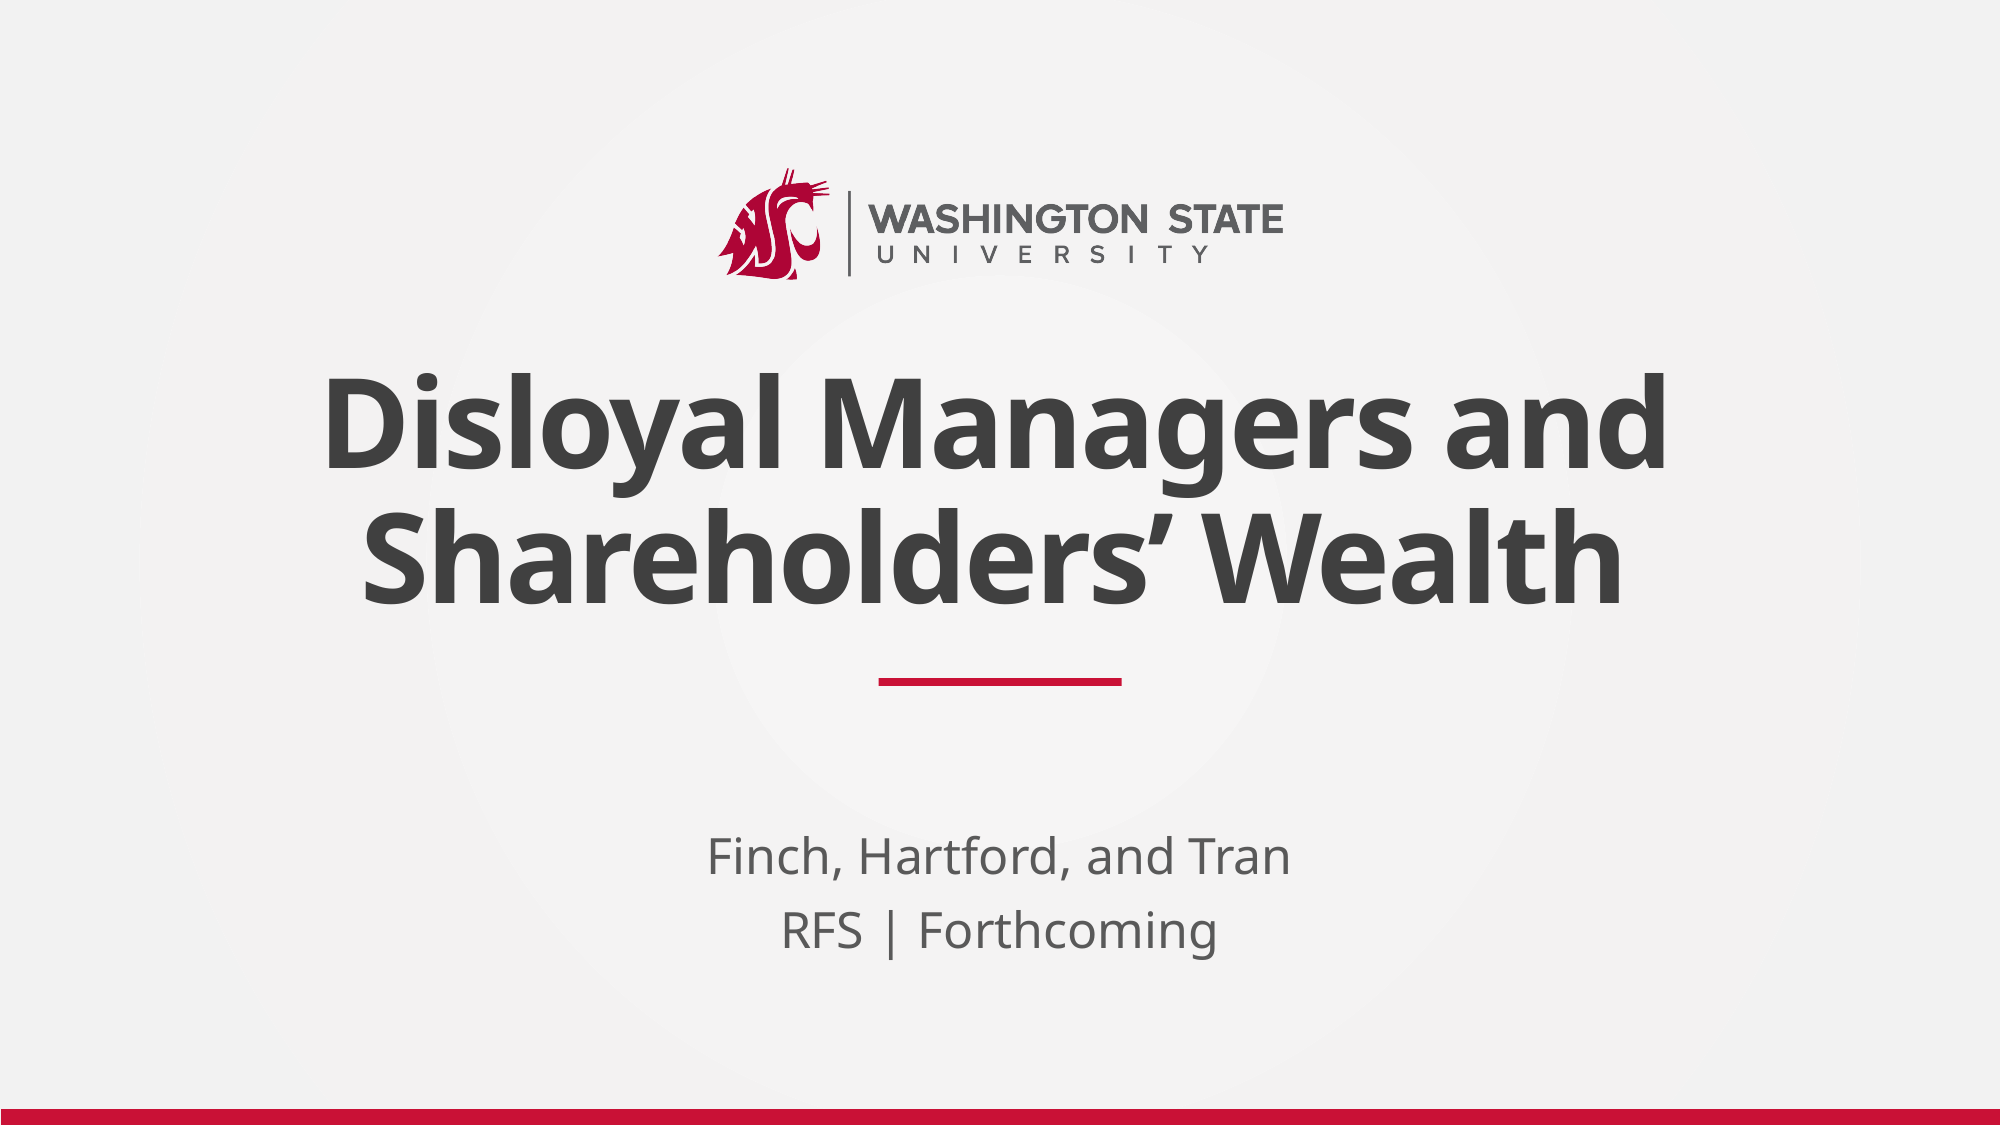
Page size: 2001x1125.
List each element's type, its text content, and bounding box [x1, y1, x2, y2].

text_box Finch, Hartford, and Tran RFS | Forthcoming [249, 823, 1750, 1095]
text_box [877, 678, 1123, 687]
picture [716, 168, 1283, 281]
text_box [0, 1109, 2000, 1125]
title Disloyal Managers and Shareholders’ Wealth [244, 316, 1745, 639]
